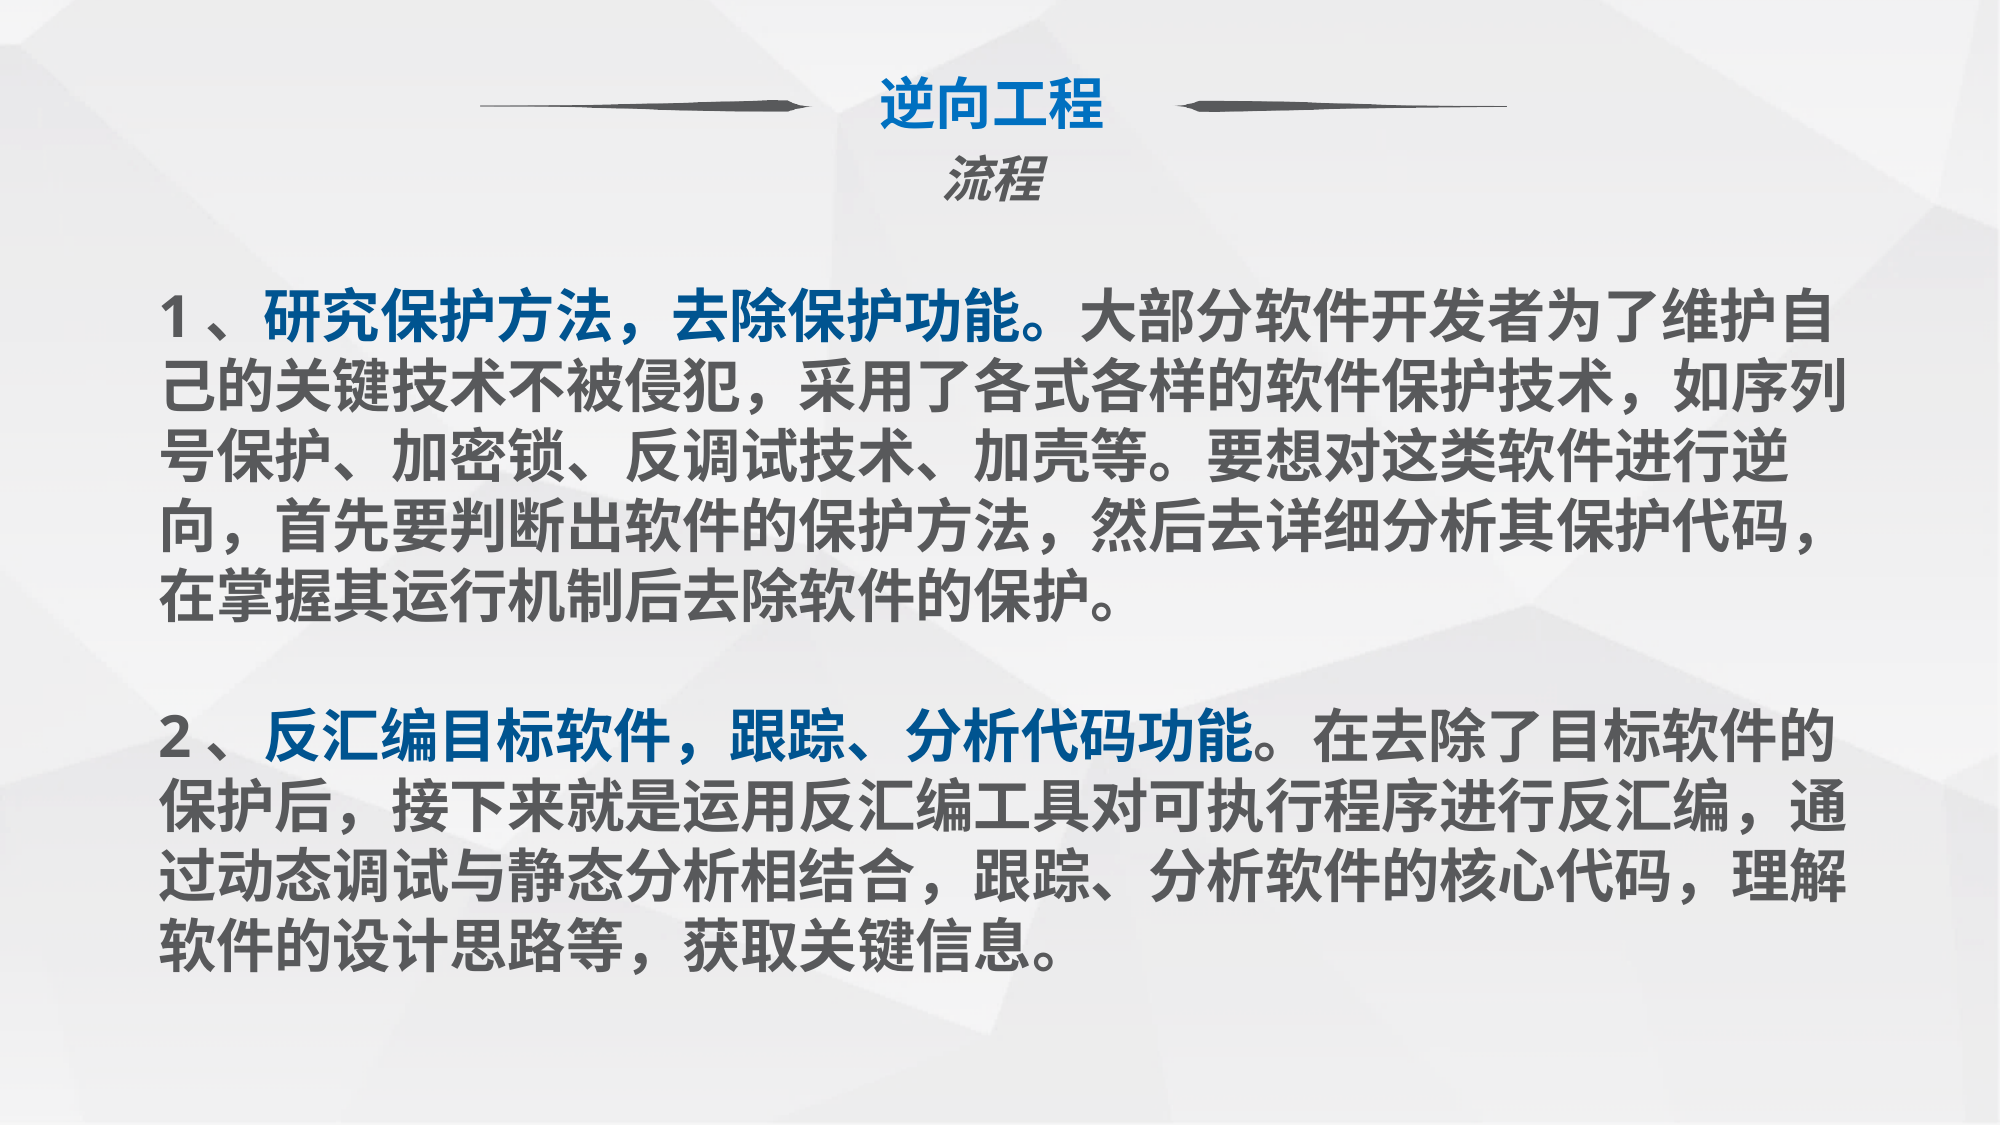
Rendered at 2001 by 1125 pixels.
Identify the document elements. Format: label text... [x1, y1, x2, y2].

picture [0, 0, 2000, 1125]
text_box 逆向工程 [771, 68, 1213, 136]
text_box 1、研究保护方法，去除保护功能。大部分软件开发者为了维护自己的关键技术不被侵犯，采用了各式各样的软件保护技术，如序列号保护、加密锁、反调试技术、加壳等。要想对这类软件进行逆向，首先要判断出软件的保护方法，然后去详细分析其保护代码，在掌握其运行机制后去除软件的保护。 2、反汇编目标软件，跟踪、分析代码功能。在去除了目标软件的保护后，接下来就是运用反汇编工具对可执行程序进行反汇编，通过动态调试与静态分析相结合，跟踪、分析软件的核心代码，理解软件的设计思路等，获取关键信息。 [138, 269, 1886, 1059]
text_box 流程 [921, 137, 1062, 218]
